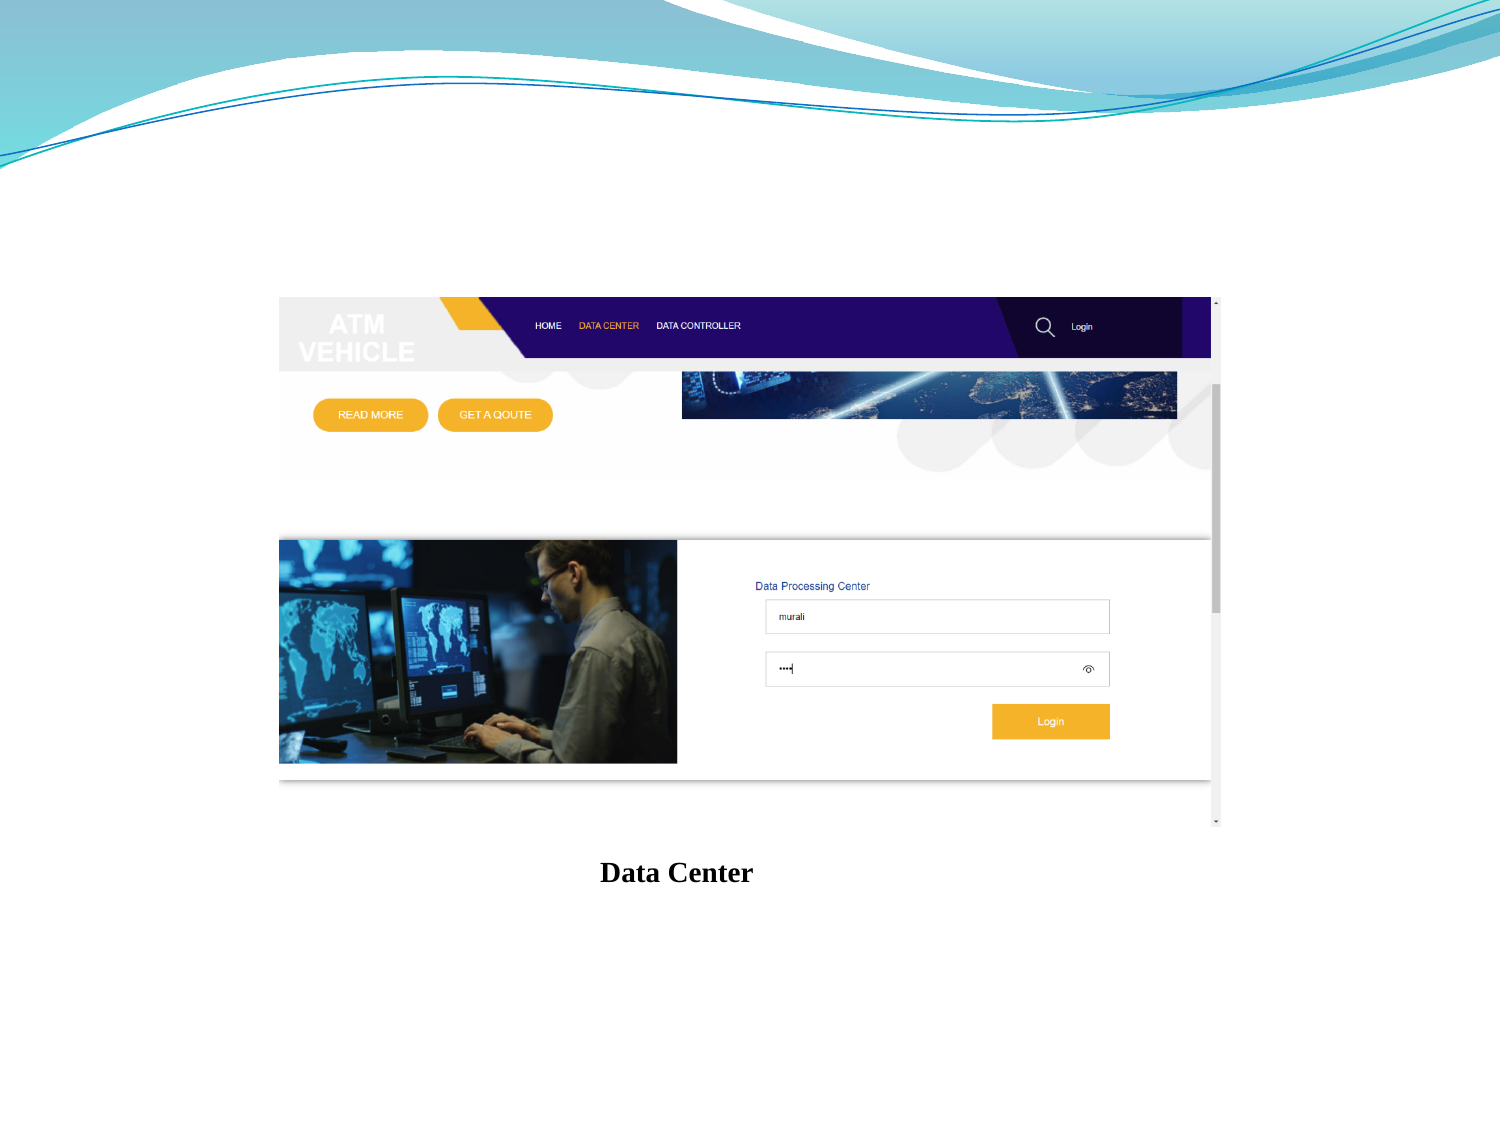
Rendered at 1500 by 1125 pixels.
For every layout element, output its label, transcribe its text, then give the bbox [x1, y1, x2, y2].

text_box Data Center [585, 845, 769, 896]
picture [279, 297, 1221, 828]
